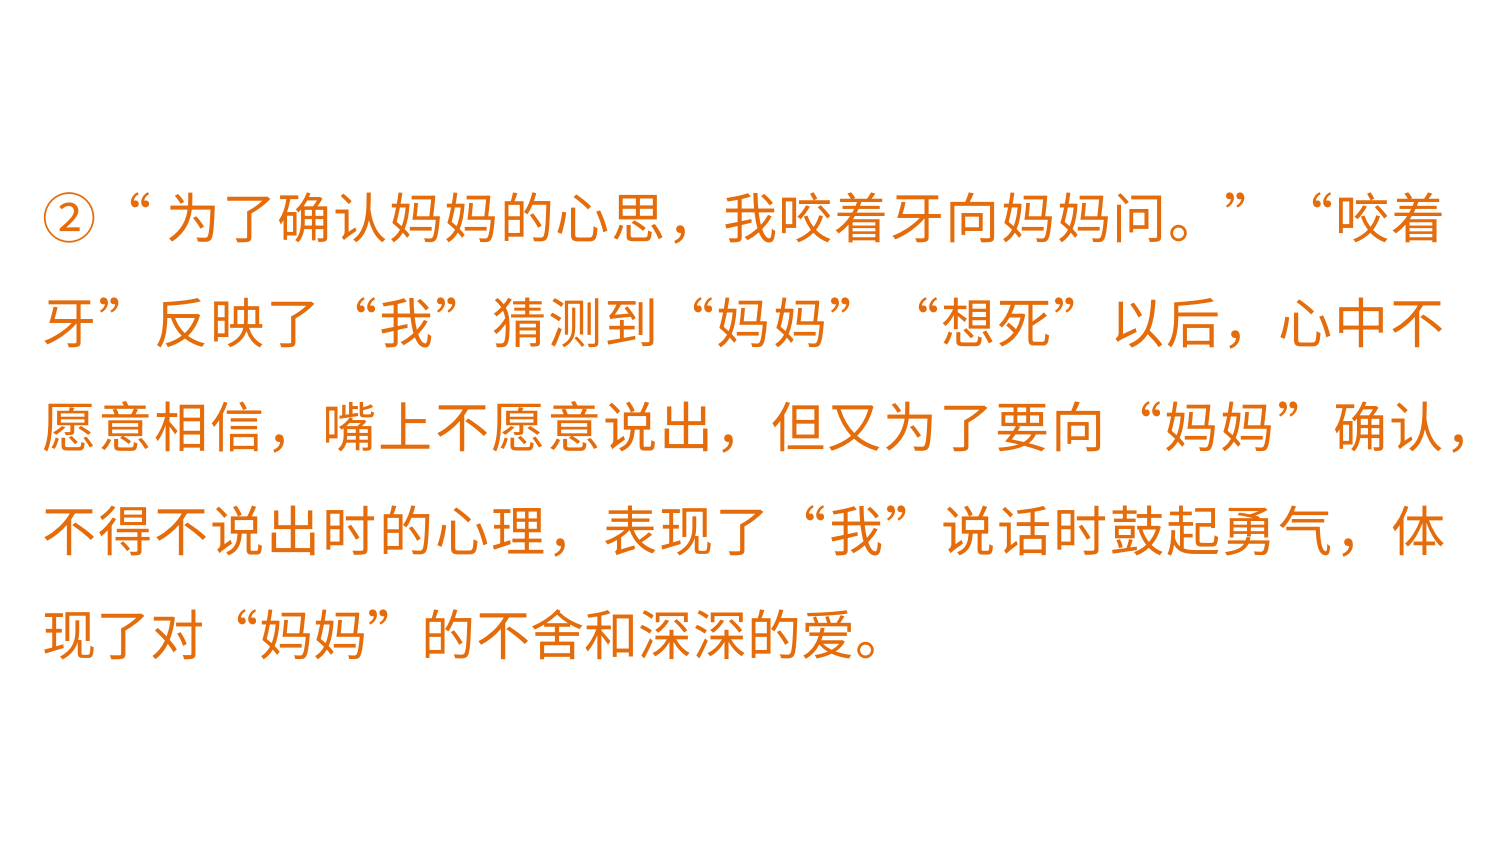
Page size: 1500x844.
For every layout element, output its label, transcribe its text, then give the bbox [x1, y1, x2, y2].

text_box ②“为了确认妈妈的心思，我咬着牙向妈妈问。”“咬着牙”反映了“我”猜测到“妈妈”“想死”以后，心中不愿意相信，嘴上不愿意说出，但又为了要向“妈妈”确认，不得不说出时的心理，表现了“我”说话时鼓起勇气，体现了对“妈妈”的不舍和深深的爱。 [27, 138, 1461, 674]
